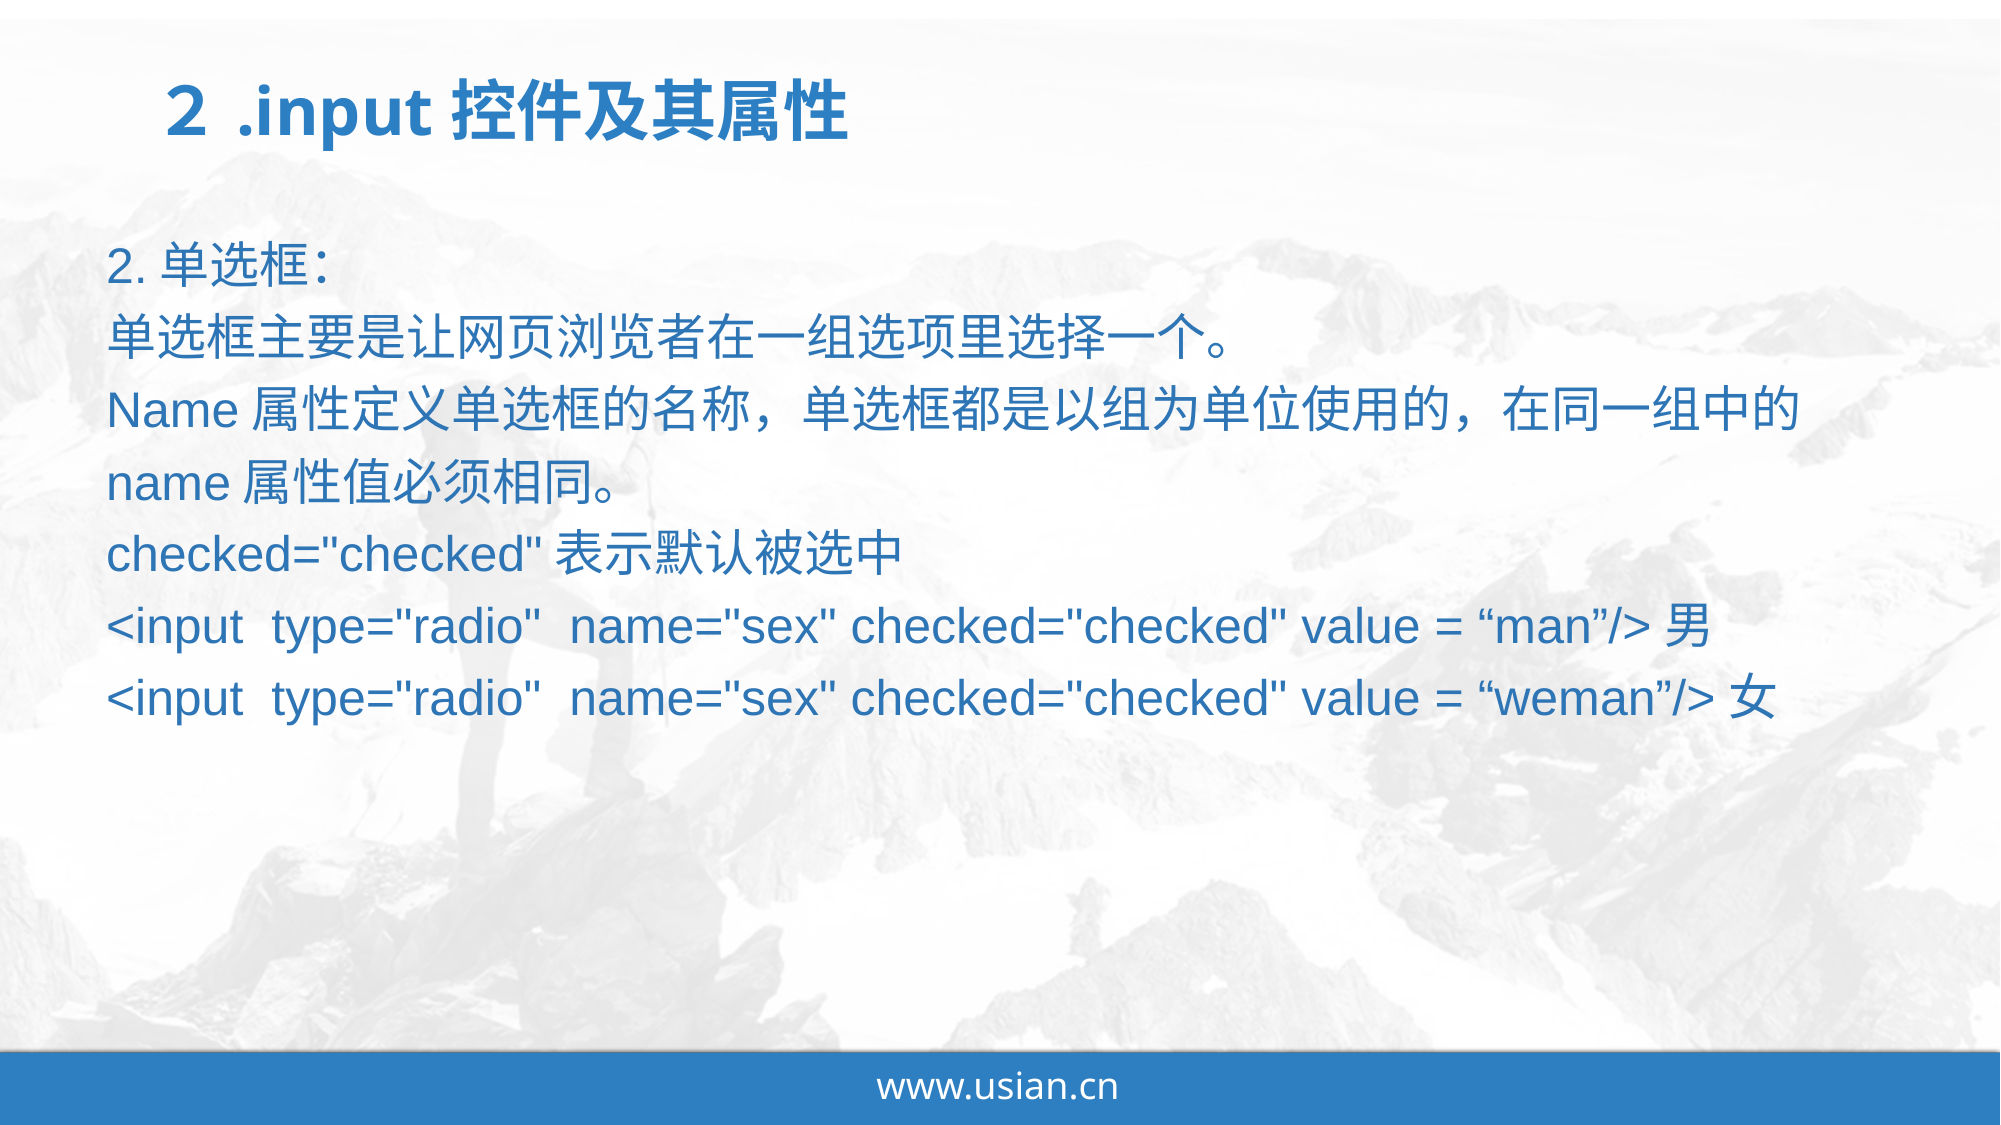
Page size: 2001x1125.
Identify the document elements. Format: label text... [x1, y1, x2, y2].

title ２.input控件及其属性 [138, 59, 1202, 168]
text_box 2.单选框： 单选框主要是让网页浏览者在一组选项里选择一个。 Name属性定义单选框的名称，单选框都是以组为单位使用的，在同一组中的name属性值必须相同。 checked="checked"表示默认被选中 <input type="radio" name="sex" checked="checked" value = “man”/>男 <input type="radio" name="sex" checked="checked" value = “weman”/>女 [91, 214, 1941, 806]
picture [0, 0, 2001, 1125]
